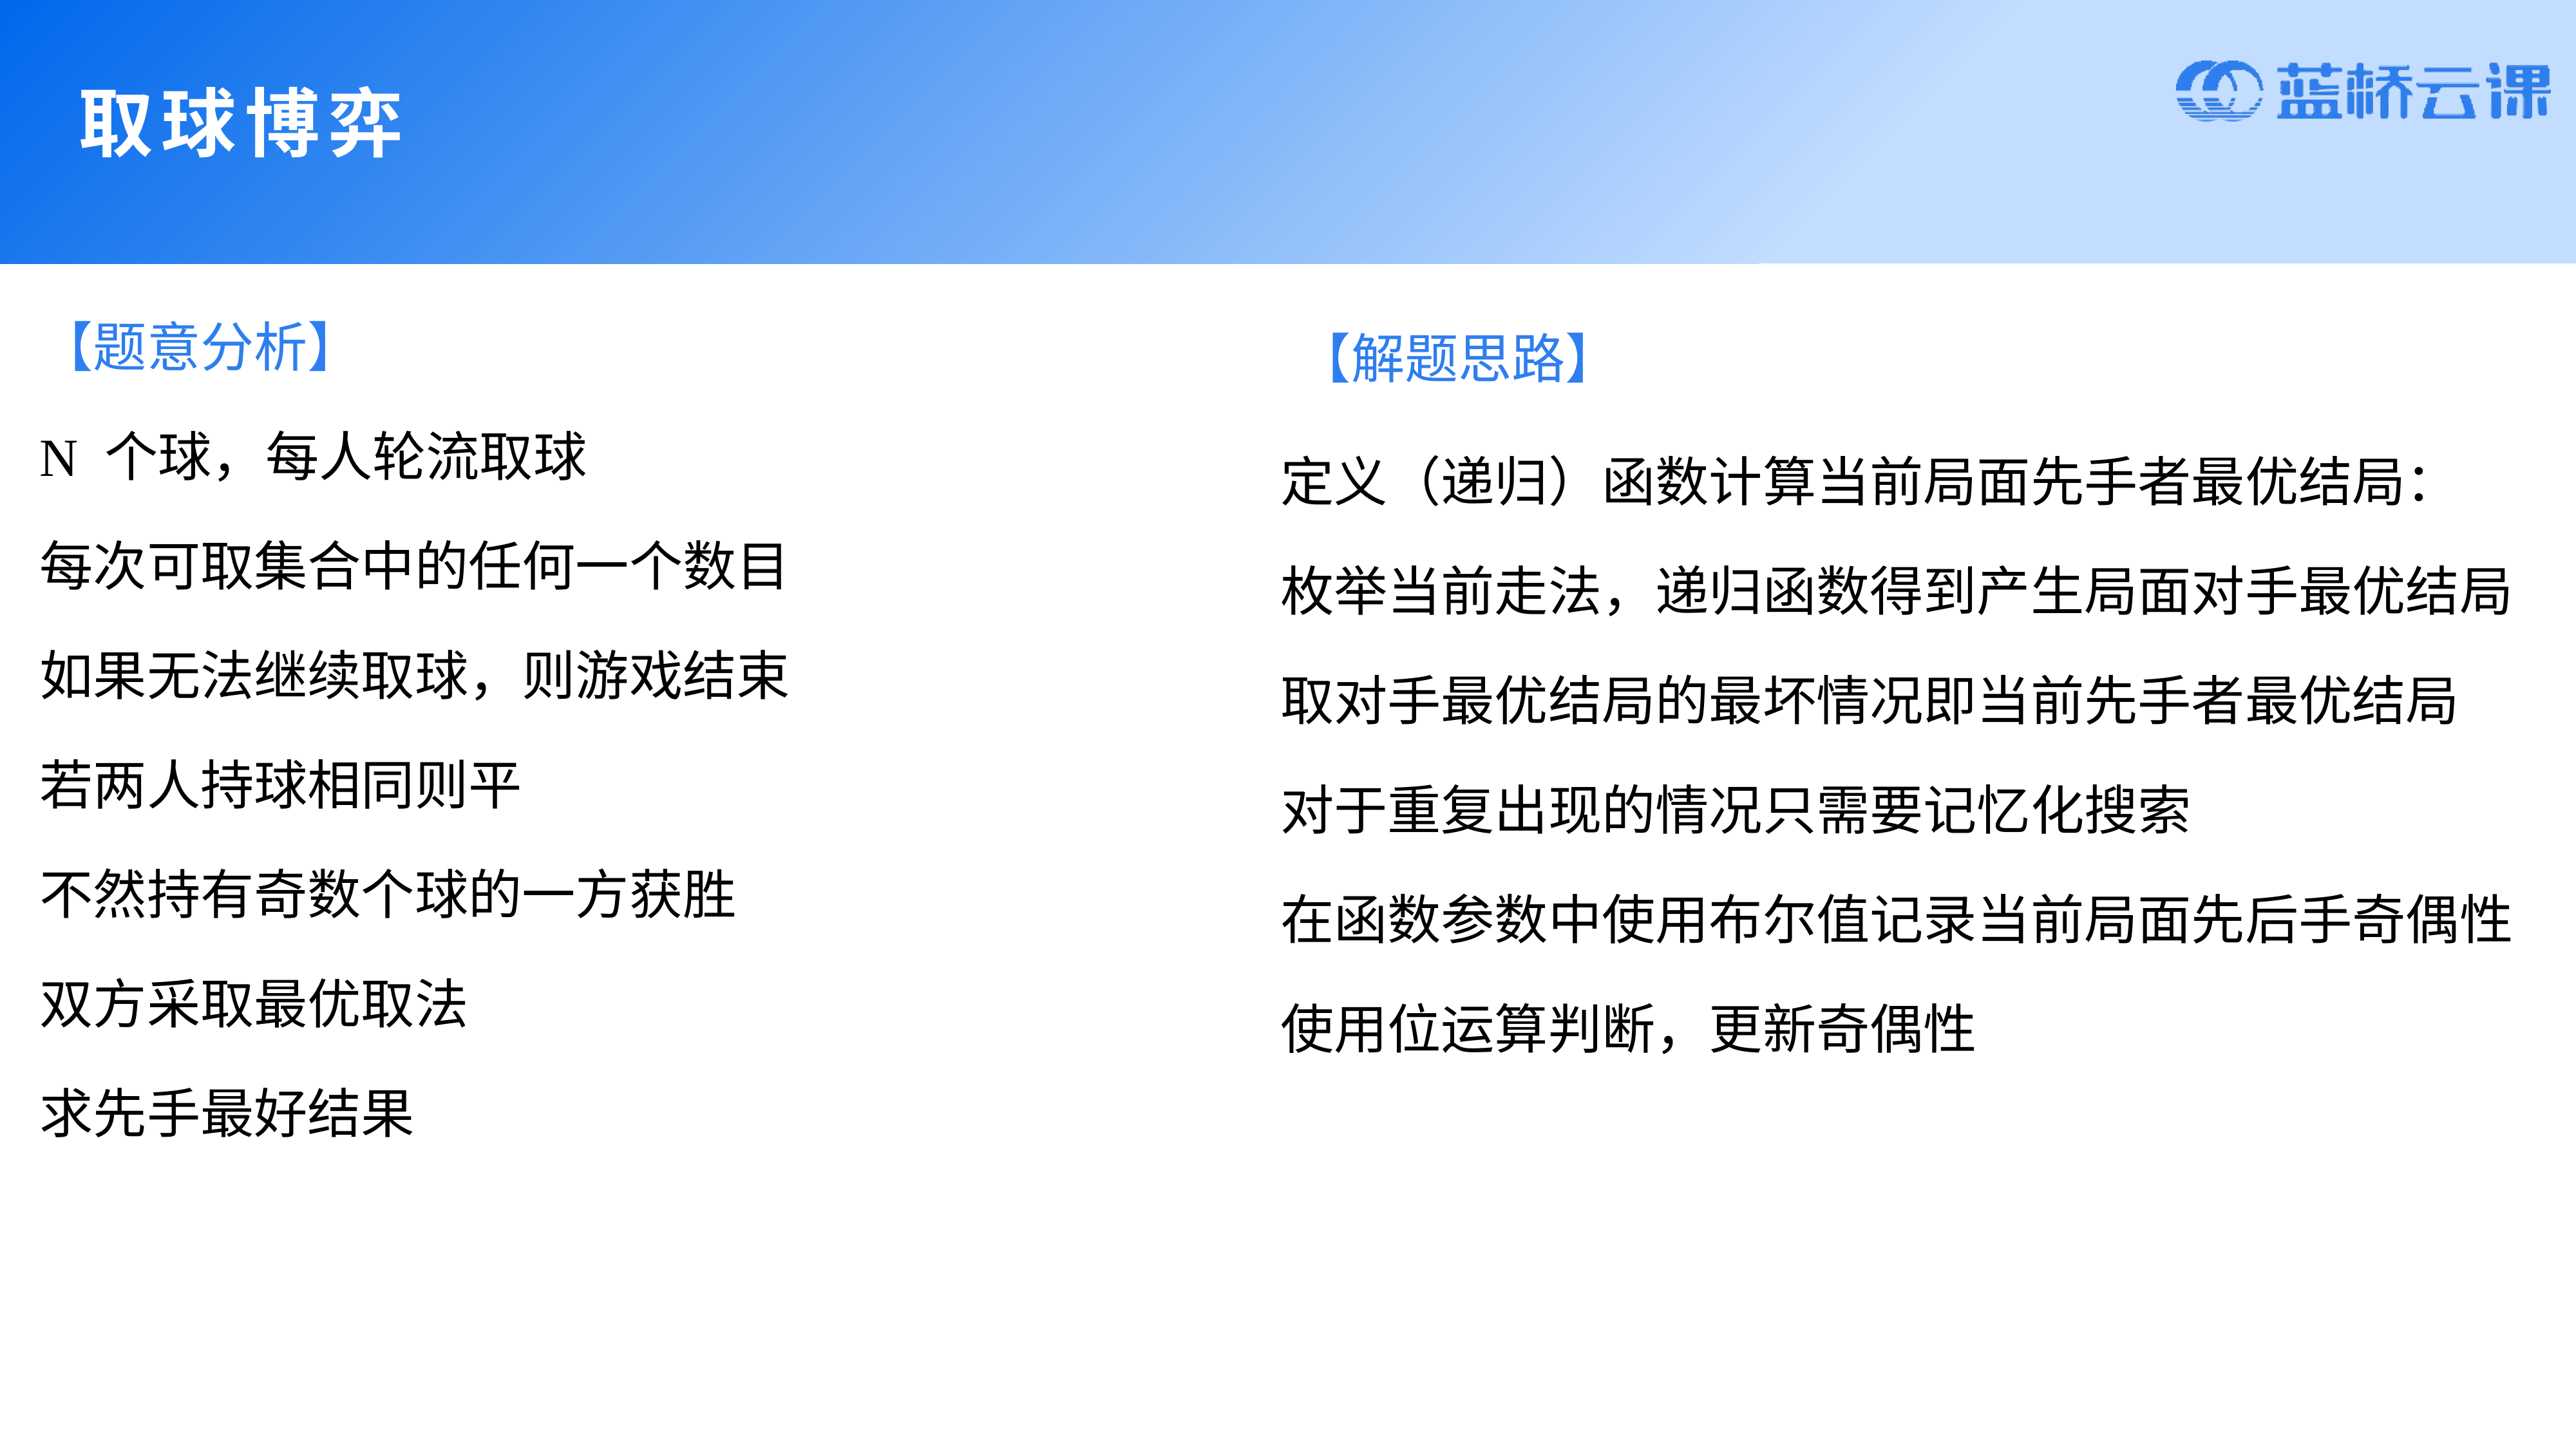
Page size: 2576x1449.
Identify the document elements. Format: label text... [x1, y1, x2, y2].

text_box 【题意分析】 N 个球，每人轮流取球 每次可取集合中的任何一个数目 如果无法继续取球，则游戏结束 若两人持球相同则平 不然持有奇数个球的一方获胜 双方采取最优取法 求先手最好结果 [30, 264, 1310, 1149]
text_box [0, 0, 2576, 264]
text_box 定义（递归）函数计算当前局面先手者最优结局： 枚举当前走法，递归函数得到产生局面对手最优结局 取对手最优结局的最坏情况即当前先手者最优结局 对于重复出现的情况只需要记忆化搜索 在函数参数中使用布尔值记录当前局面先后手奇偶性 使用位运算判断，更新奇偶性 [1271, 397, 2551, 1065]
text_box 【解题思路】 [1288, 274, 2576, 394]
